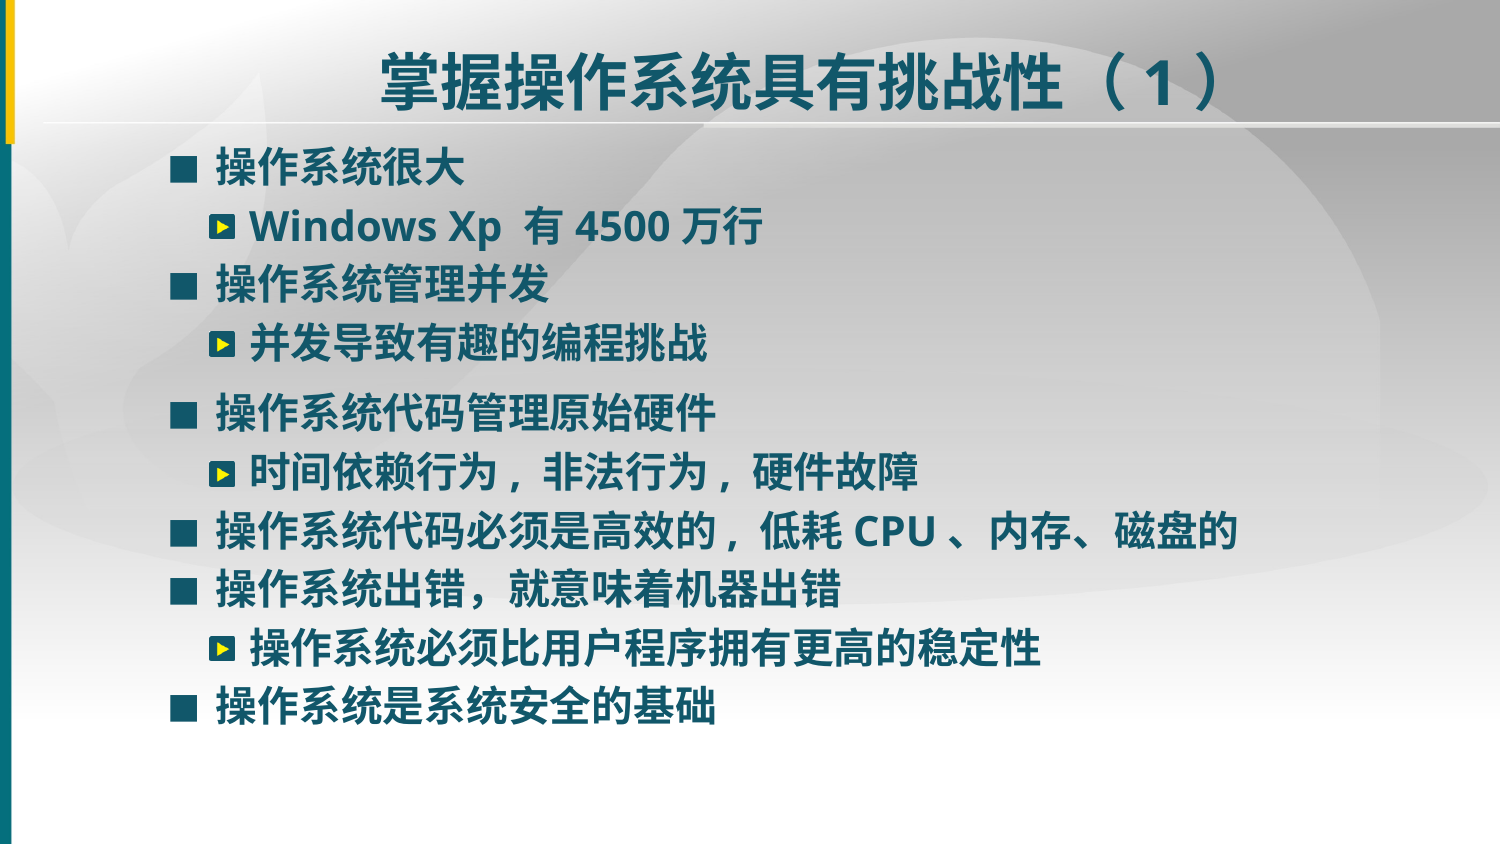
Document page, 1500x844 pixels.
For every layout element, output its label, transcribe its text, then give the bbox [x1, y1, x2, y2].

picture [0, 0, 1500, 844]
text_box 掌握操作系统具有挑战性（1） [363, 35, 1348, 125]
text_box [152, 133, 1500, 739]
